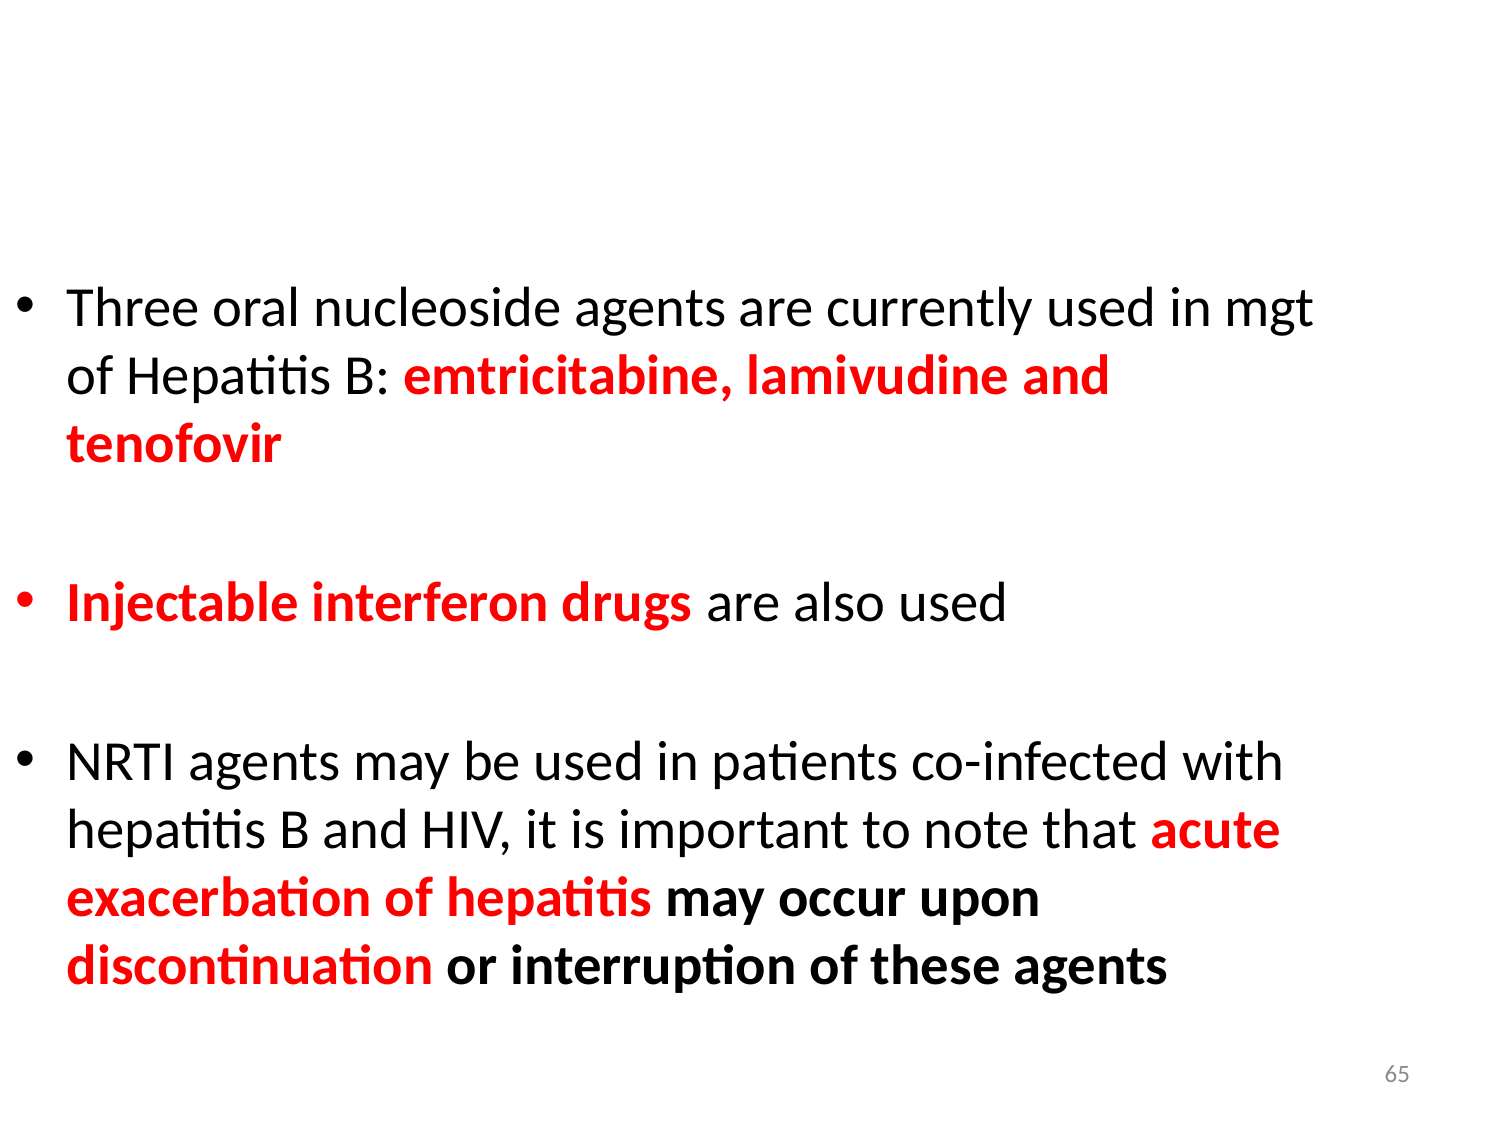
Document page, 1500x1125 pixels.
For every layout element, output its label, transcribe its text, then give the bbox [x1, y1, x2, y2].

slide_number 65 [1074, 1042, 1425, 1103]
list Three oral nucleoside agents are currently used in mgt of Hepatitis B: emtricitabine, lamivudine and tenofovir Injectable interferon drugs are also used NRTI agents may be used in patients co-infected with hepatitis B and HIV, it is important to note that acute exacerbation of hepatitis may occur upon discontinuation or interruption of these agents [0, 262, 1350, 1005]
